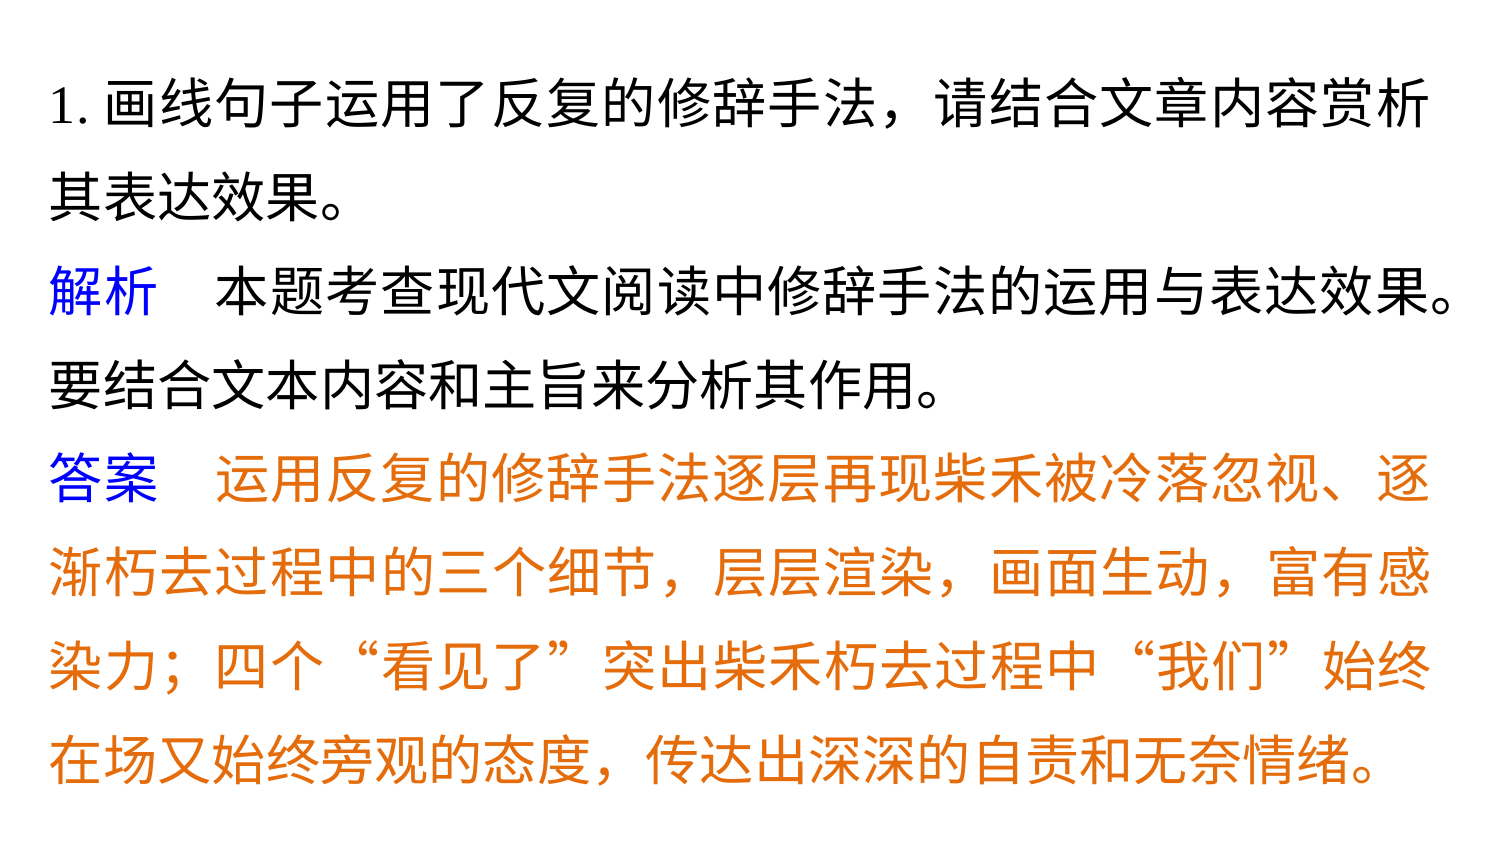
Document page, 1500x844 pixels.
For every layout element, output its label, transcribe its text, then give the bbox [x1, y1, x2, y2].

text_box 1.画线句子运用了反复的修辞手法，请结合文章内容赏析其表达效果。 解析 本题考查现代文阅读中修辞手法的运用与表达效果。要结合文本内容和主旨来分析其作用。 答案 运用反复的修辞手法逐层再现柴禾被冷落忽视、逐渐朽去过程中的三个细节，层层渲染，画面生动，富有感染力；四个“看见了”突出柴禾朽去过程中“我们”始终在场又始终旁观的态度，传达出深深的自责和无奈情绪。 [34, 33, 1447, 799]
